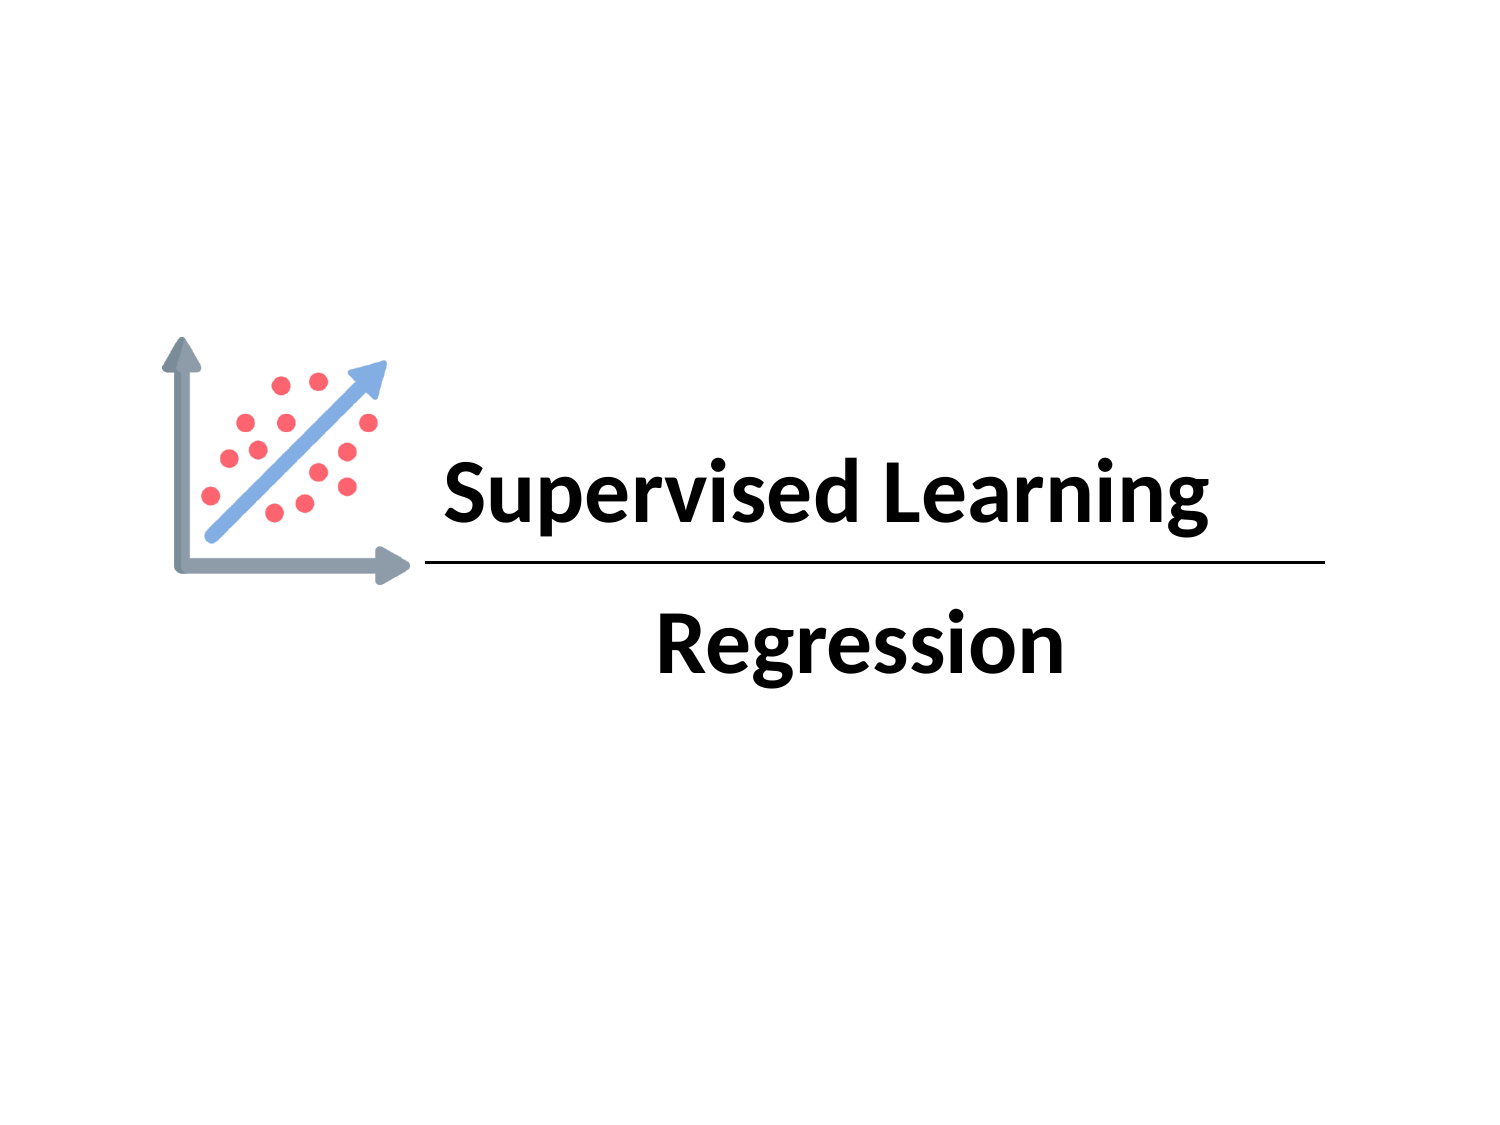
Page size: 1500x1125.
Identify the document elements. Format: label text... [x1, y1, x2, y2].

picture [162, 337, 411, 586]
text_box Supervised Learning [428, 423, 1226, 549]
text_box Regression [640, 574, 1083, 700]
